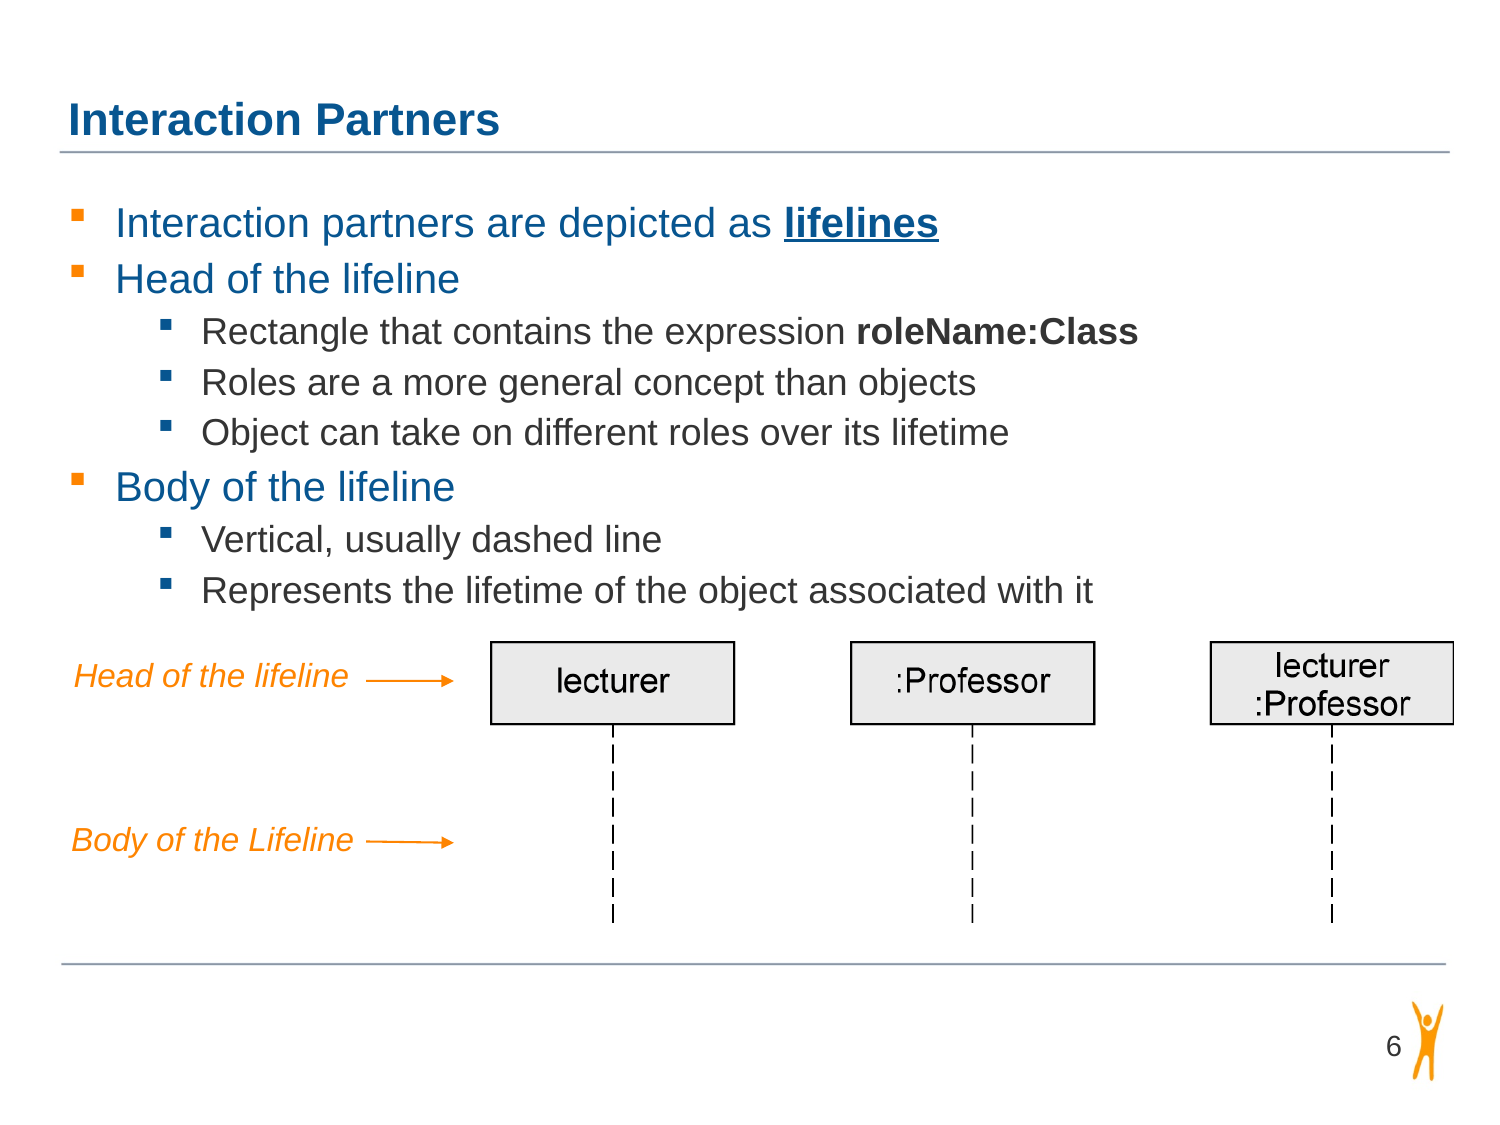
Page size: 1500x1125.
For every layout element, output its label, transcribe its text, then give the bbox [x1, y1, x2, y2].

text_box Body of the Lifeline [56, 815, 370, 867]
list Interaction partners are depicted as lifelines Head of the lifeline Rectangle that contains the expression roleName:Class Roles are a more general concept than objects Object can take on different roles over its lifetime Body of the lifeline Vertical, usually dashed line Represents the lifetime of the object associated with it [52, 187, 1454, 962]
picture [1400, 991, 1494, 1125]
picture [0, 142, 1500, 163]
slide_number 6 [1241, 1019, 1418, 1095]
title Interaction Partners [52, 24, 1454, 153]
text_box [366, 674, 454, 688]
text_box [370, 836, 454, 849]
picture [489, 641, 1454, 923]
text_box Head of the lifeline [58, 651, 365, 703]
picture [0, 954, 1497, 975]
